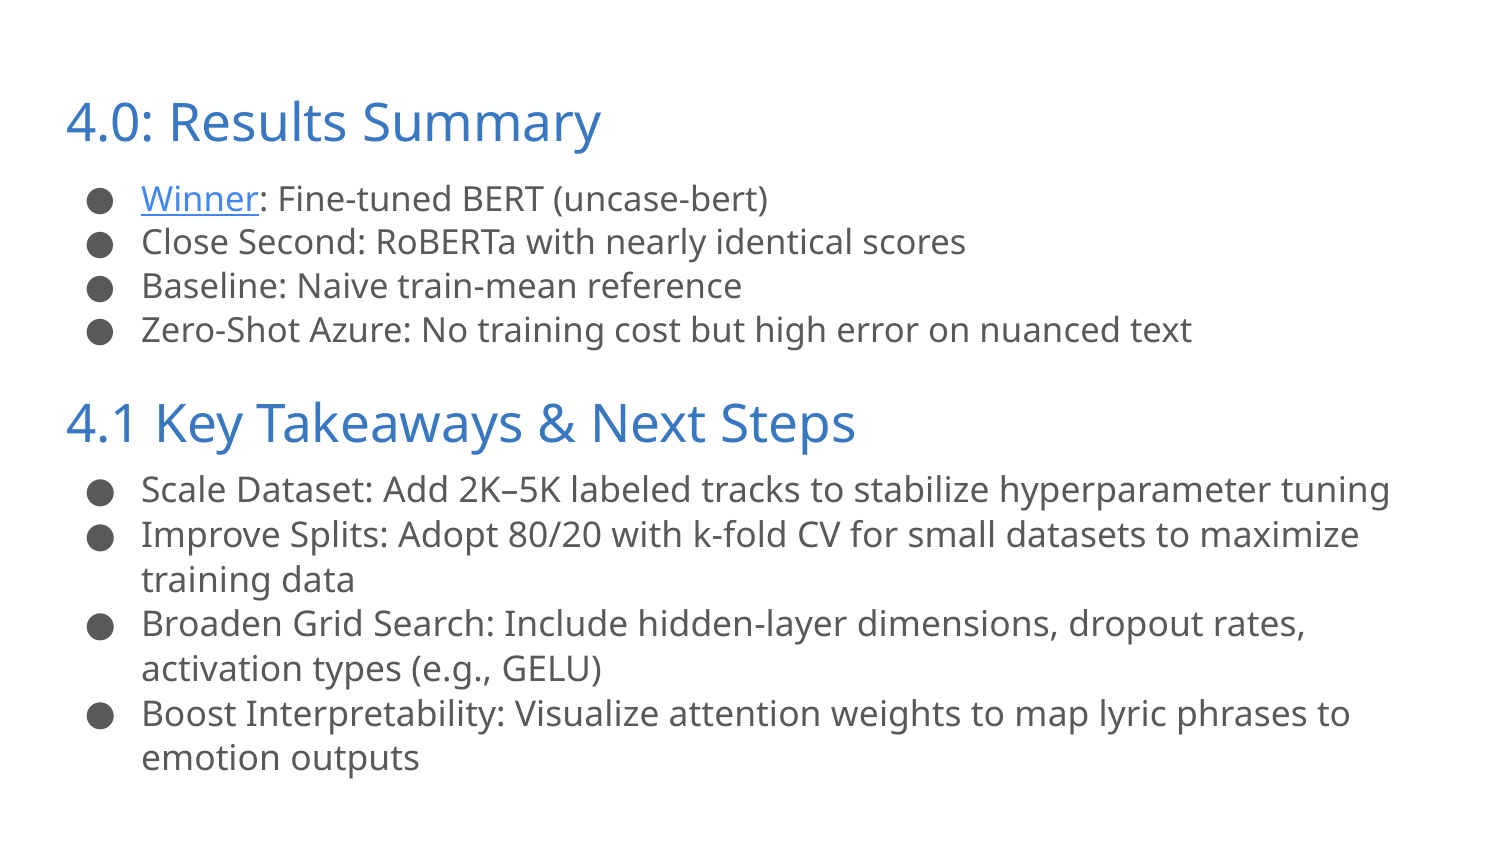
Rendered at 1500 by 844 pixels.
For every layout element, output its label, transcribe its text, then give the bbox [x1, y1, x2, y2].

text_box Winner: Fine-tuned BERT (uncase-bert) Close Second: RoBERTa with nearly identical scores Baseline: Naive train-mean reference Zero-Shot Azure: No training cost but high error on nuanced text [51, 166, 1449, 364]
text_box Scale Dataset: Add 2K–5K labeled tracks to stabilize hyperparameter tuning Improve Splits: Adopt 80/20 with k-fold CV for small datasets to maximize training data Broaden Grid Search: Include hidden-layer dimensions, dropout rates, activation types (e.g., GELU) Boost Interpretability: Visualize attention weights to map lyric phrases to emotion outputs [51, 457, 1449, 827]
text_box 4.1 Key Takeaways & Next Steps [51, 374, 1449, 457]
title 4.0: Results Summary [51, 72, 1449, 166]
